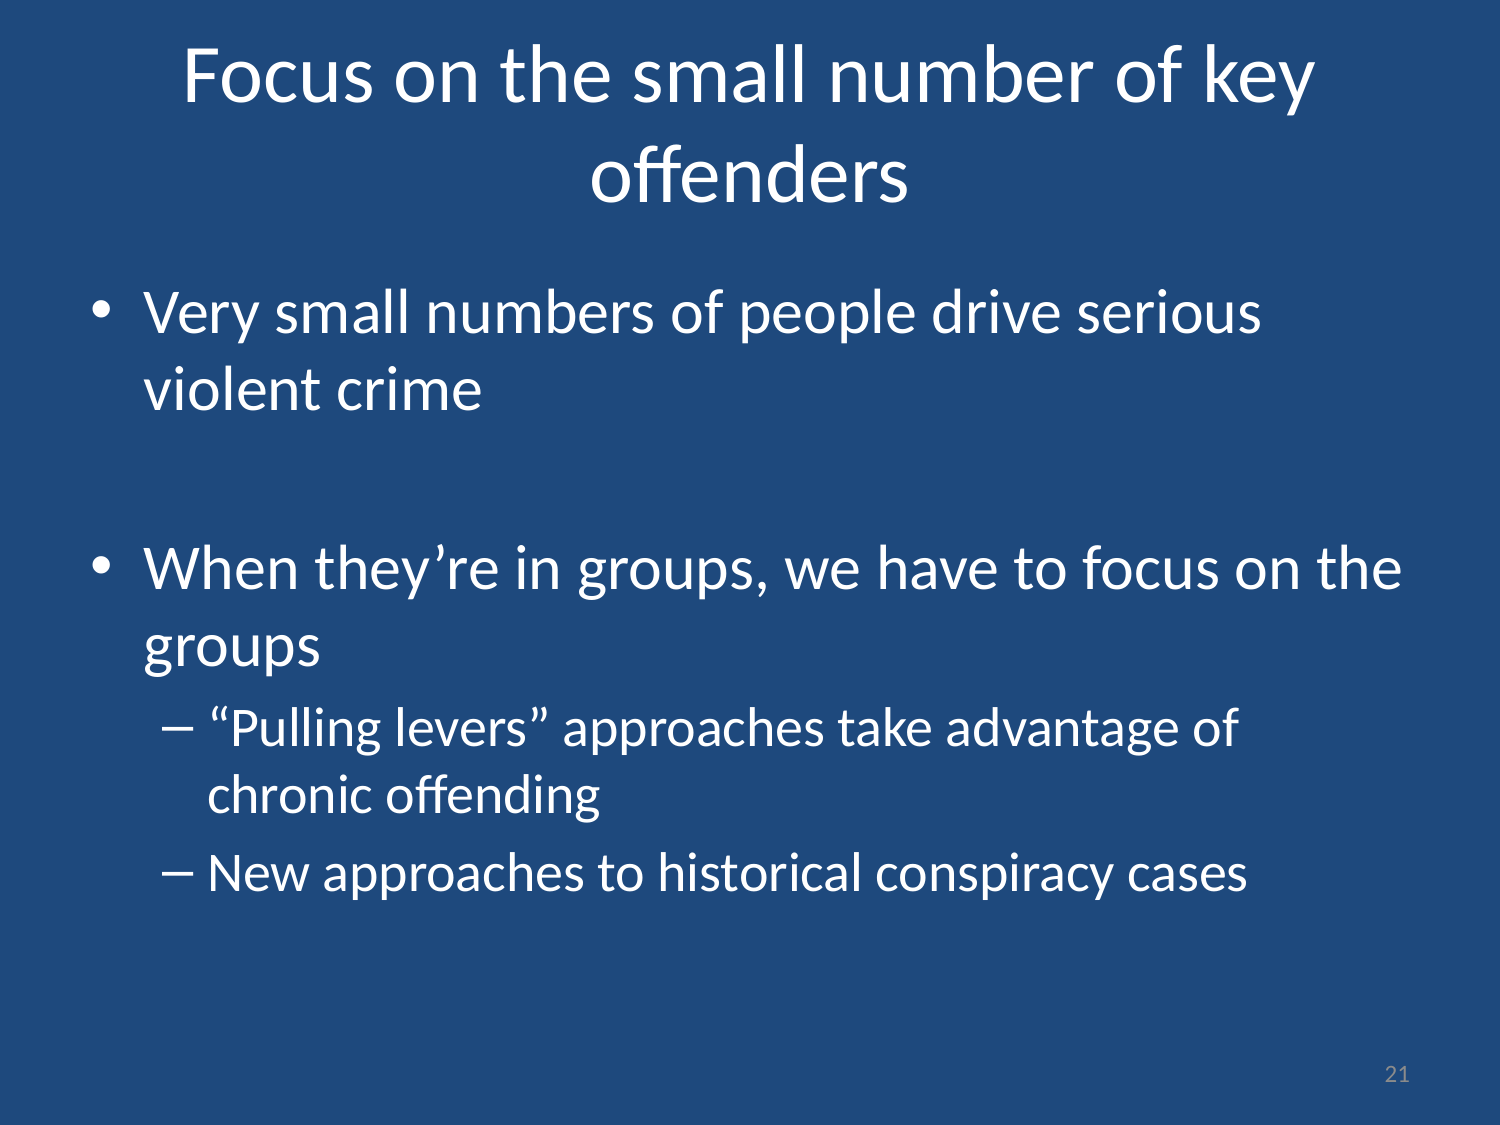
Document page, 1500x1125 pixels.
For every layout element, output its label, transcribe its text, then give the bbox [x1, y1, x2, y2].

slide_number 21 [1074, 1042, 1425, 1103]
title Focus on the small number of key offenders [75, 75, 1425, 262]
list Very small numbers of people drive serious violent crime When they’re in groups, we have to focus on the groups “Pulling levers” approaches take advantage of chronic offending New approaches to historical conspiracy cases [75, 262, 1425, 1005]
